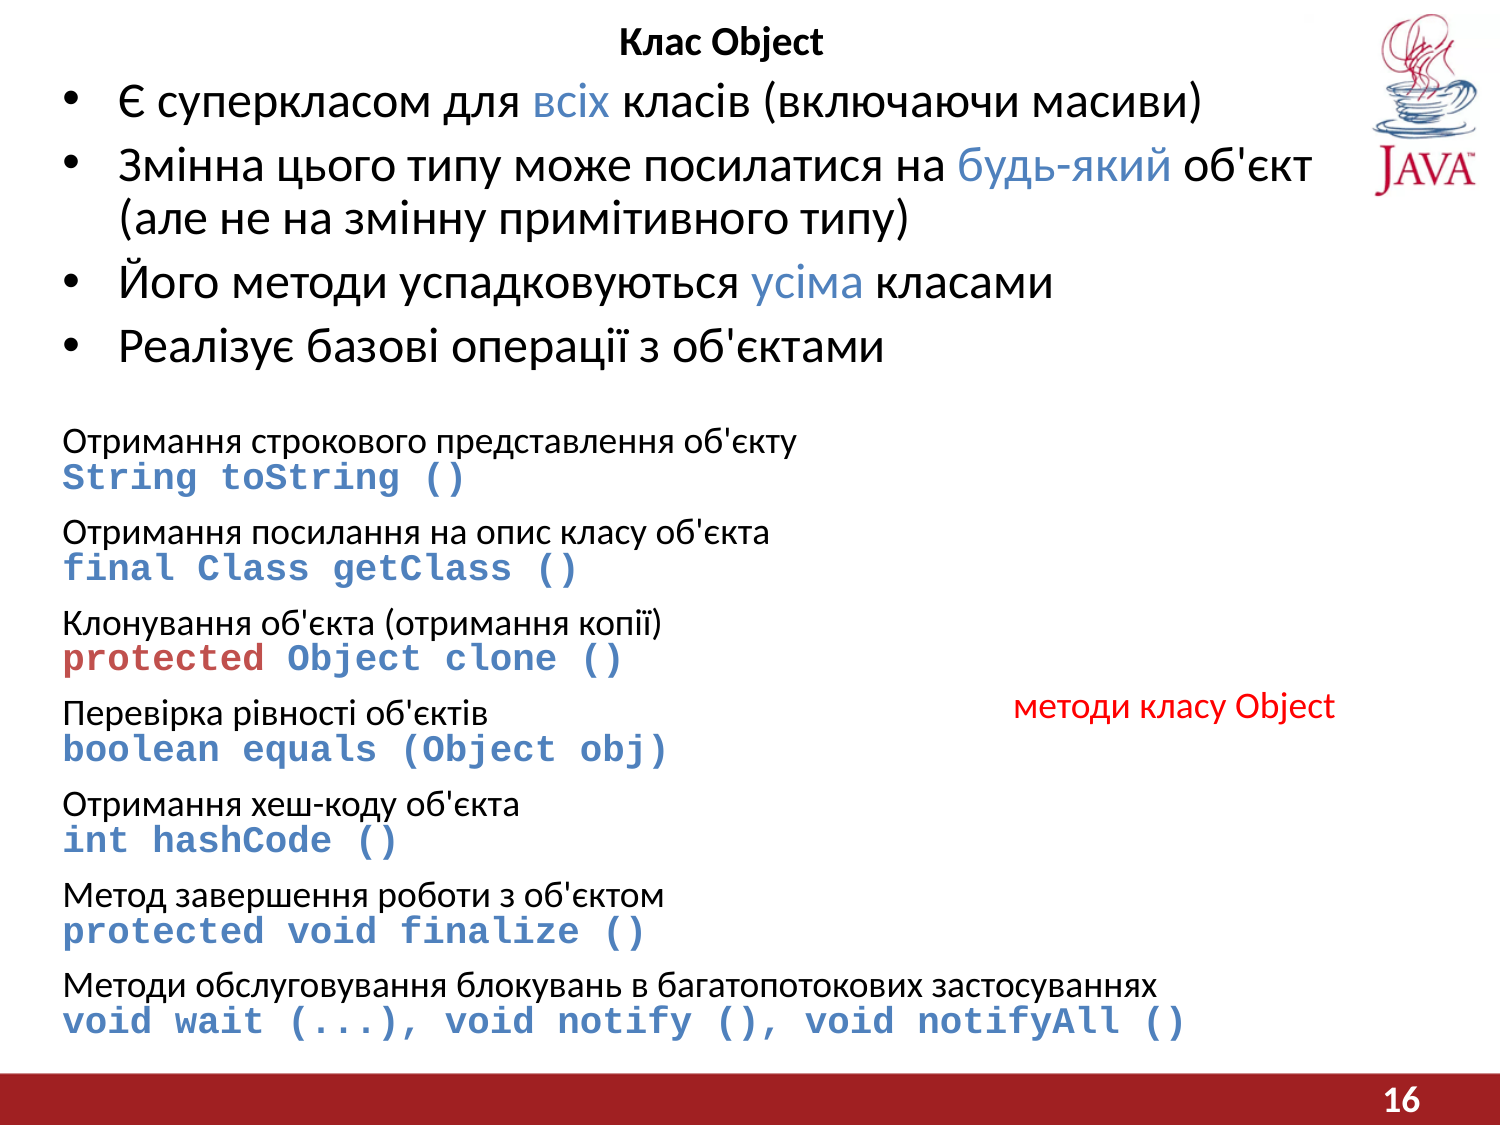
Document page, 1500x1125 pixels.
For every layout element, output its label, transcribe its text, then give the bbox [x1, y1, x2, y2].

picture [841, 0, 1500, 609]
text_box Отримання строкового представлення об'єкту String toString () Отримання посилання на опис класу об'єкта final Class getClass () Клонування об'єкта (отримання копії) protected Object clone () Перевірка рівності об'єктів boolean equals (Object obj) Отримання хеш-коду об'єкта int hashCode () Метод завершення роботи з об'єктом protected void finalize () Методи обслуговування блокувань в багатопотокових застосуваннях void wait (...), void notify (), void notifyAll () [47, 386, 1398, 1105]
picture [0, 0, 1500, 1125]
text_box Клас Object [604, 0, 841, 79]
title методи класу Object [998, 609, 1500, 798]
list Є суперкласом для всіх класів (включаючи масиви) Змінна цього типу може посилатися на будь-який об'єкт (але не на змінну примітивного типу) Його методи успадковуються усіма класами Реалізує базові операції з об'єктами [47, 66, 1398, 386]
